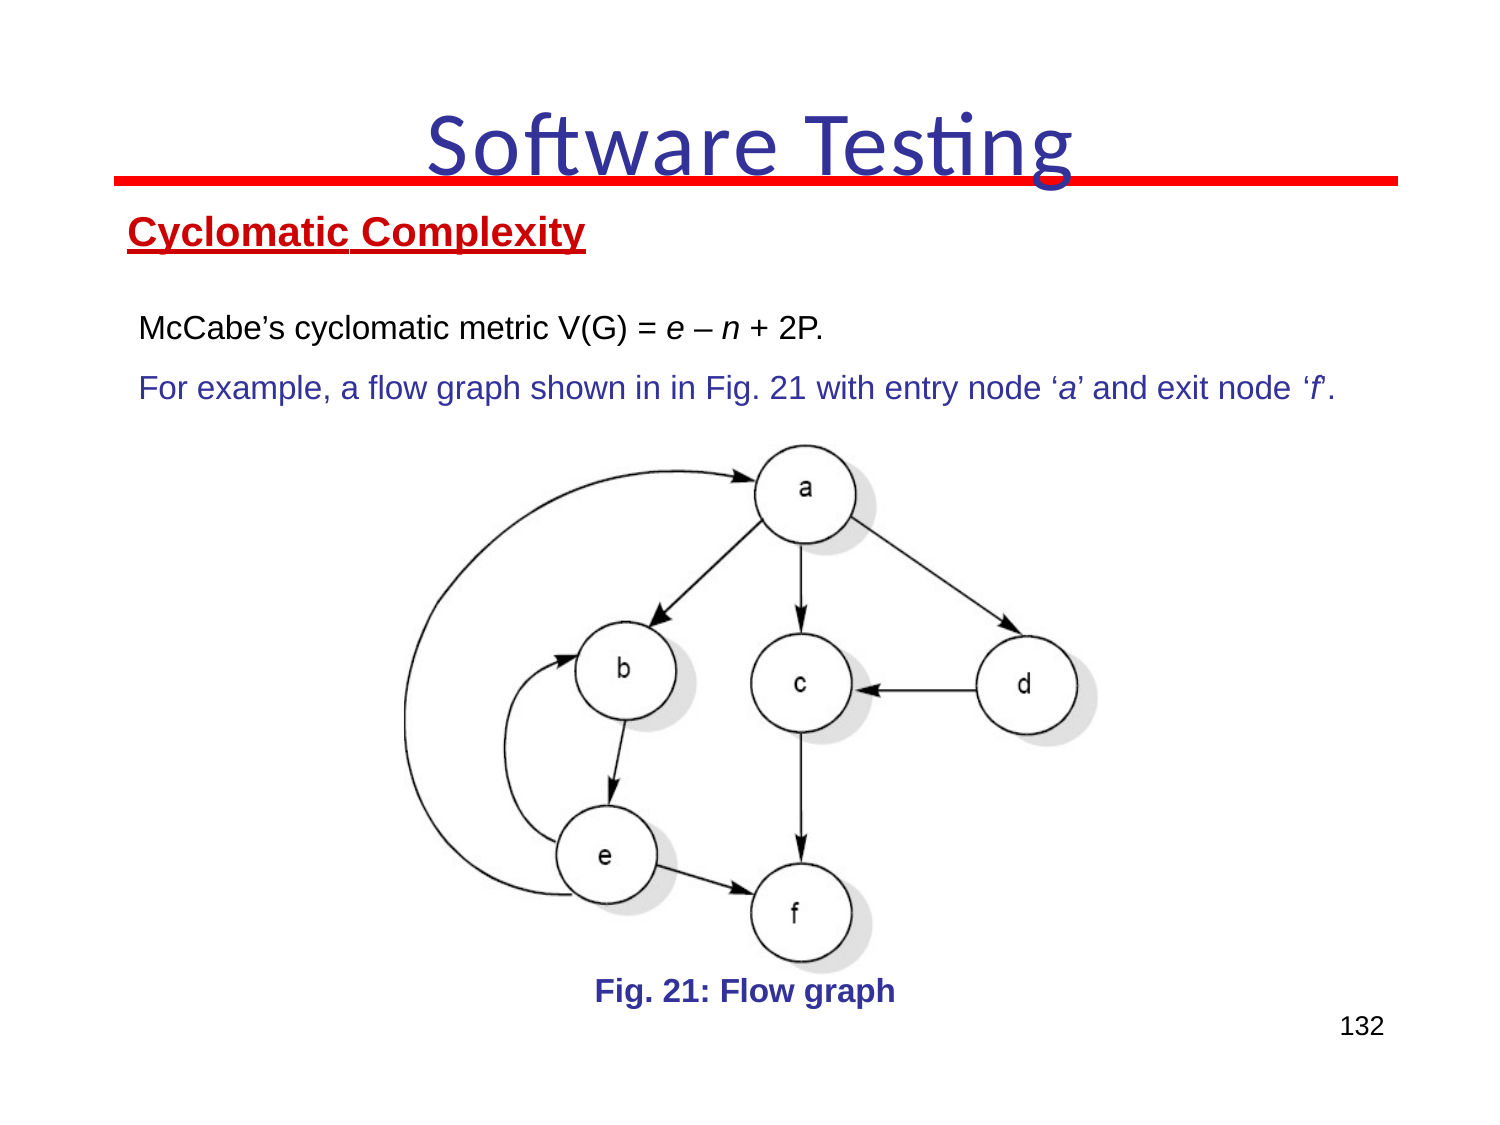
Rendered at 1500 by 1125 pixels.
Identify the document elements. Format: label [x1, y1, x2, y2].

title [75, 45, 1425, 233]
text_box [403, 444, 1099, 1010]
text_box [125, 233, 1370, 407]
text_box [1335, 1013, 1388, 1041]
